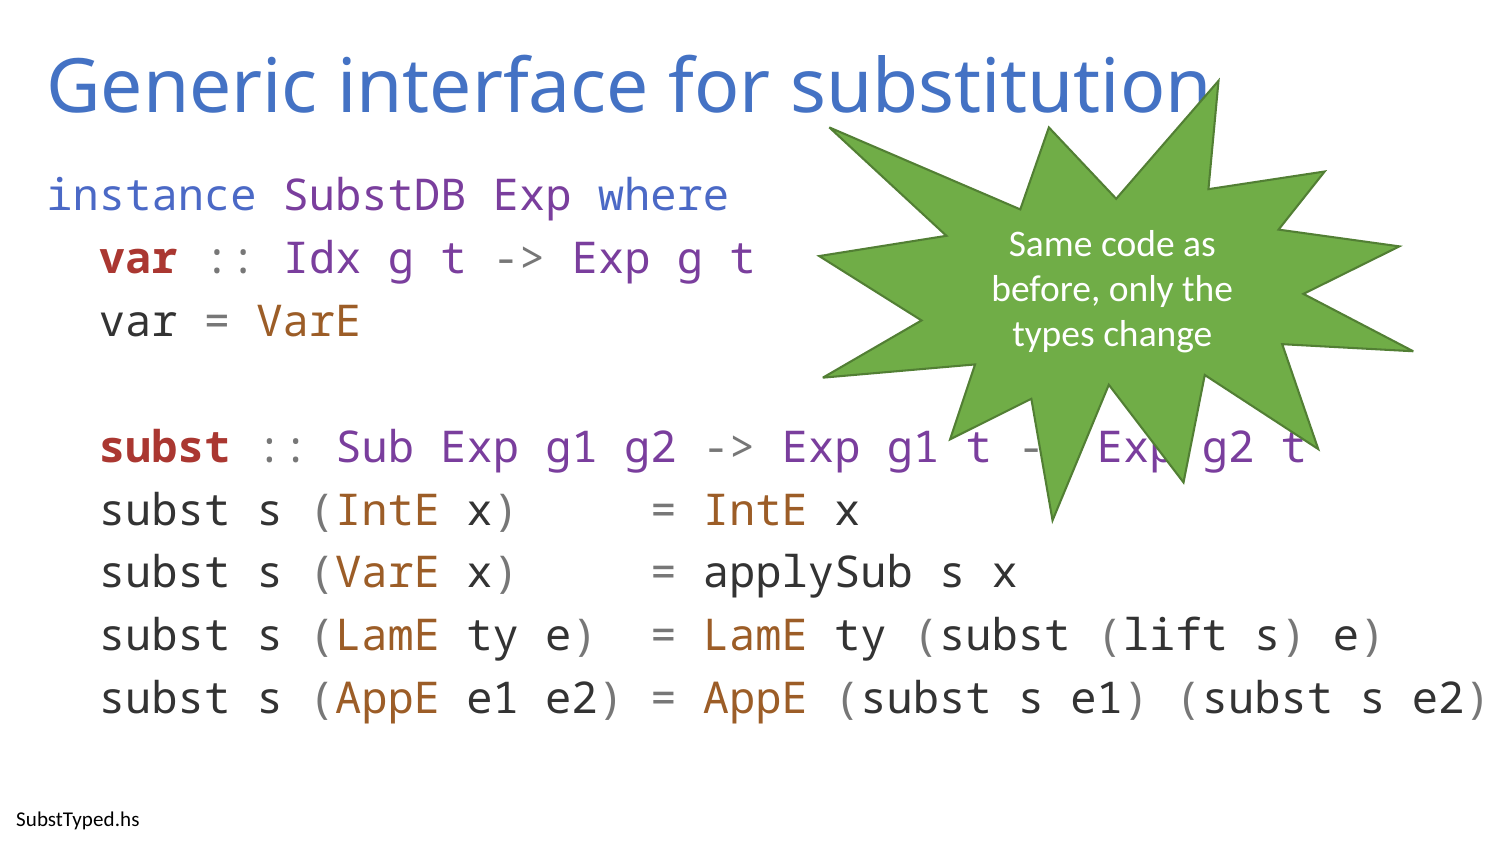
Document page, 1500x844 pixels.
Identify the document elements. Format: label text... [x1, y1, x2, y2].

title Generic interface for substitution [31, 6, 1326, 165]
text_box Same code as before, only the types change [816, 77, 1414, 525]
list instance SubstDB Exp where var :: Idx g t -> Exp g t var = VarE subst :: Sub Exp g1 g2 -> Exp g1 t -> Exp g2 t subst s (IntE x) = IntE x subst s (VarE x) = applySub s x subst s (LamE ty e) = LamE ty (subst (lift s) e) subst s (AppE e1 e2) = AppE (subst s e1) (subst s e2) [31, 165, 1500, 760]
text_box SubstTyped.hs [1, 798, 155, 839]
